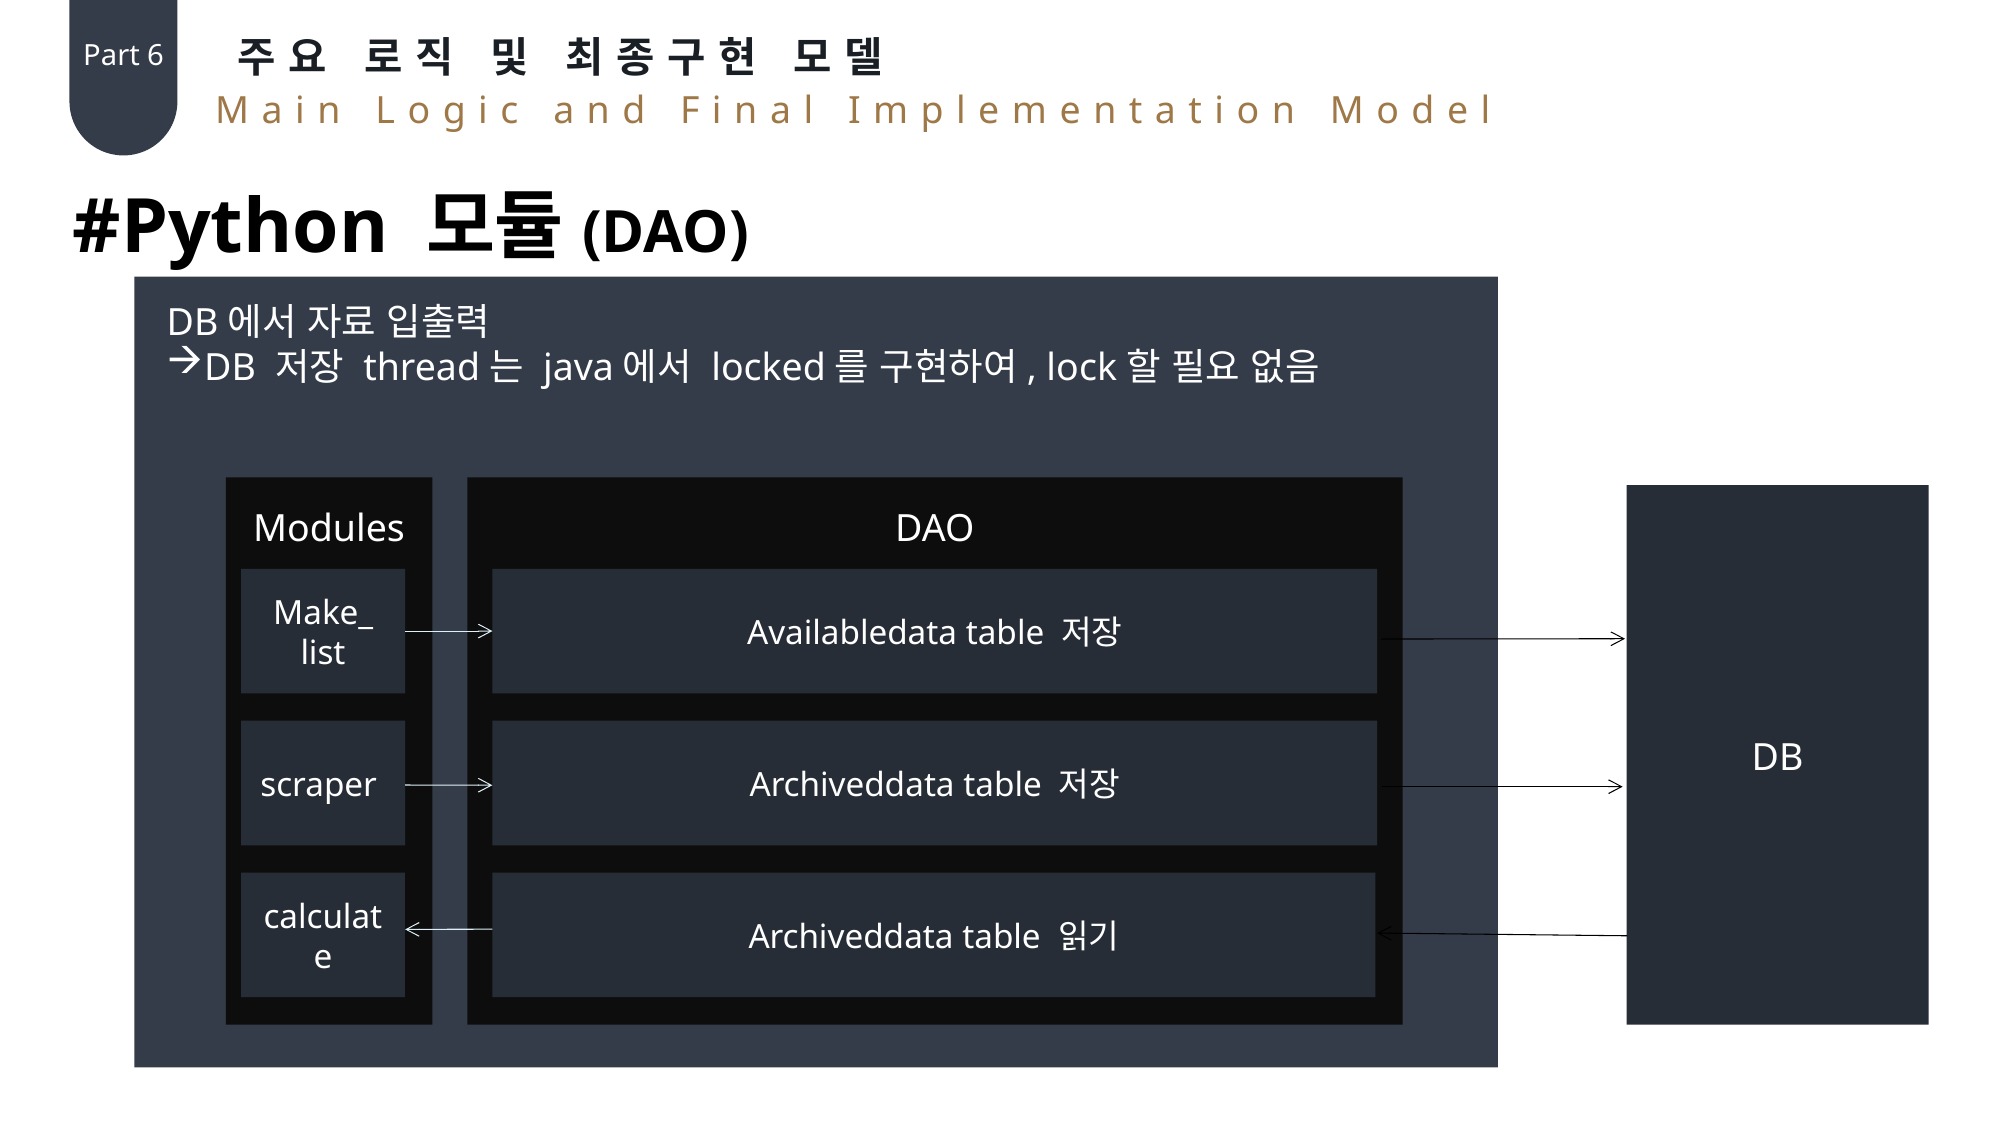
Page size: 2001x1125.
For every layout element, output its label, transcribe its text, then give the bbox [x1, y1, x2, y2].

text_box 주요 로직 및 최종구현 모델 [223, 22, 899, 78]
text_box DAO [466, 476, 1404, 1026]
text_box [68, 79, 179, 157]
text_box Availabledata table 저장 [491, 568, 1378, 694]
text_box #Python 모듈(DAO) [58, 170, 764, 276]
text_box calculate [240, 872, 406, 998]
text_box Part 6 [68, 28, 179, 79]
text_box [68, 0, 179, 28]
text_box scraper [240, 720, 406, 846]
text_box Make_ list [240, 568, 406, 694]
text_box Archiveddata table 읽기 [491, 872, 1376, 998]
text_box Archiveddata table 저장 [491, 720, 1378, 846]
text_box DB에서 자료 입출력 DB 저장 thread는 java에서 locked를 구현하여, lock할 필요 없음 [151, 290, 1888, 440]
text_box [133, 276, 1499, 1069]
text_box Main Logic and Final Implementation Model [200, 78, 1508, 139]
text_box DB [1626, 484, 1930, 1026]
text_box Modules [225, 476, 433, 1026]
